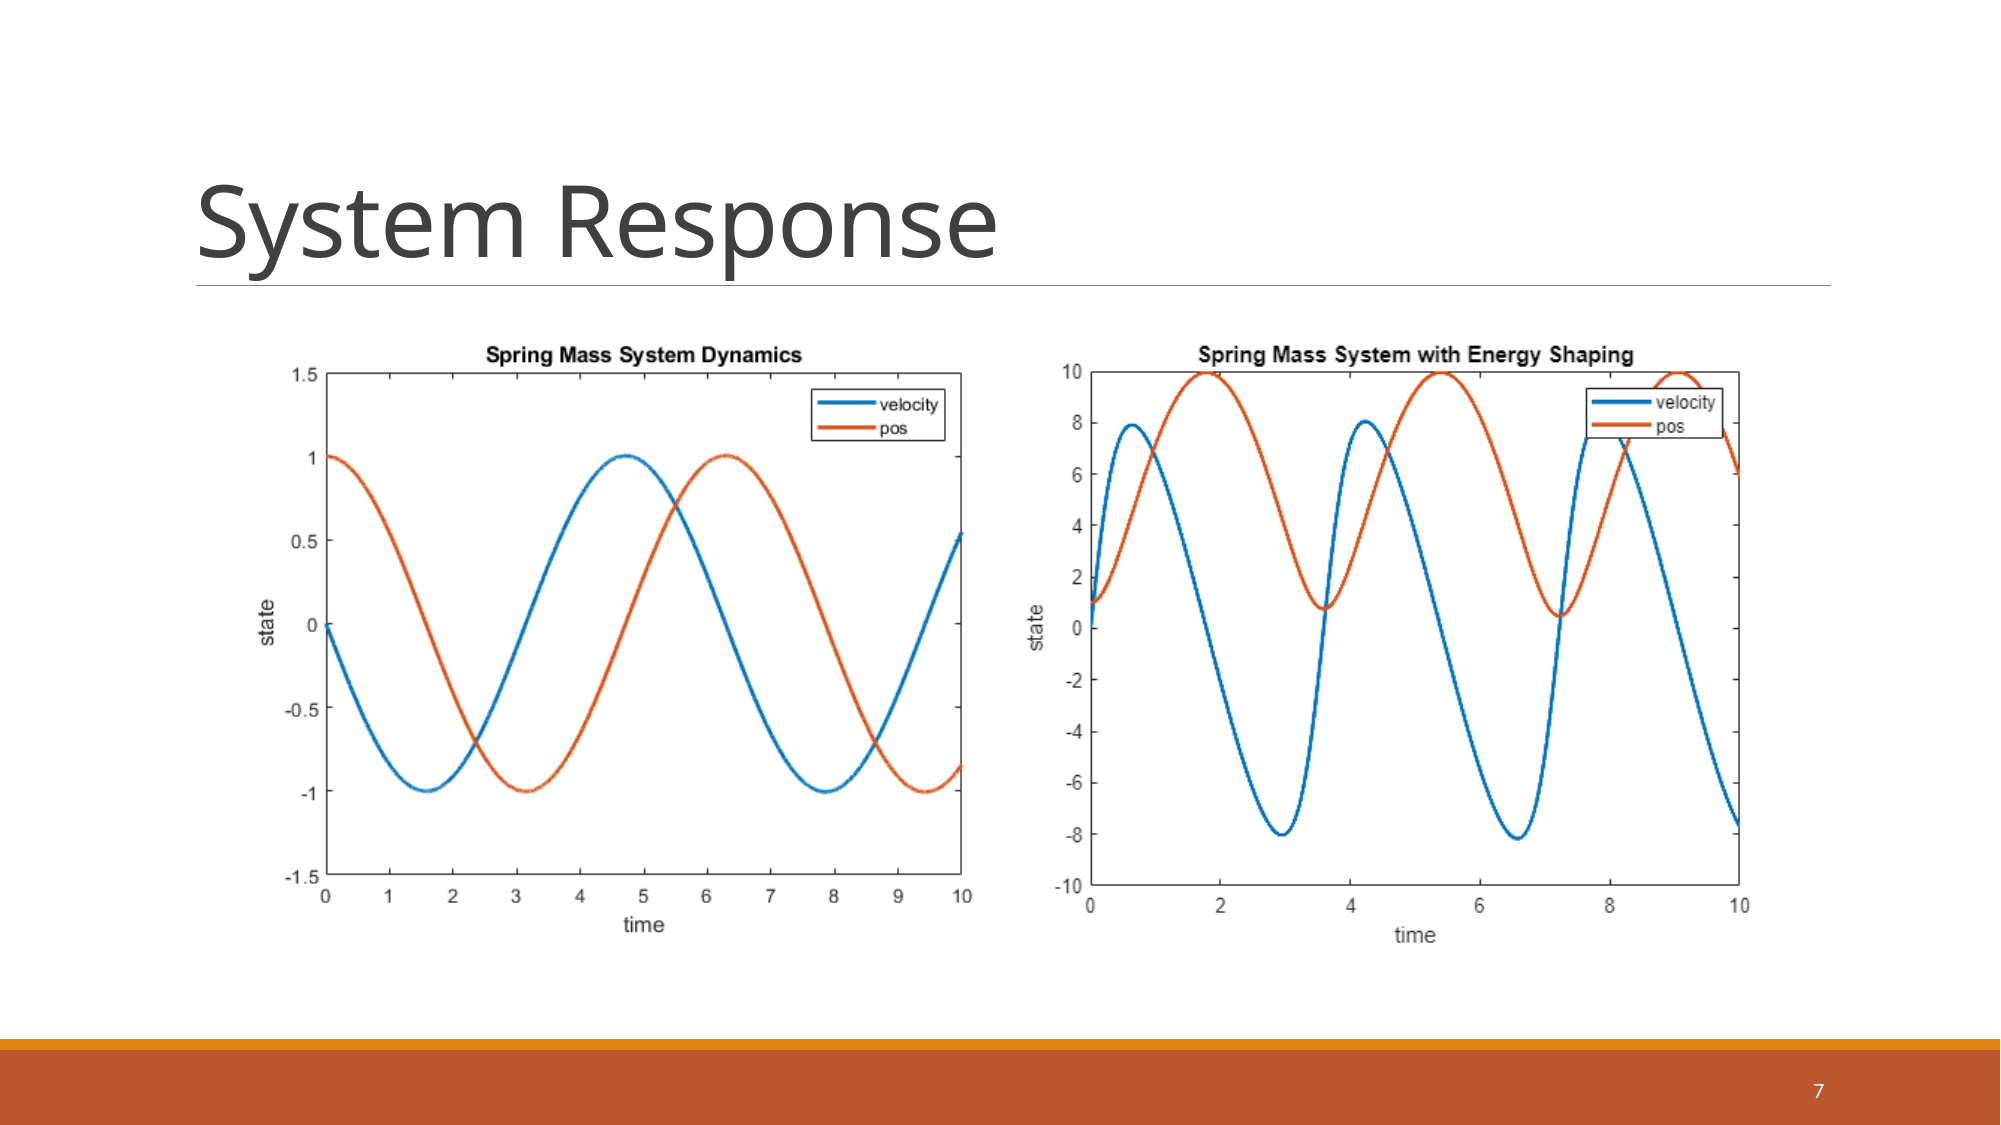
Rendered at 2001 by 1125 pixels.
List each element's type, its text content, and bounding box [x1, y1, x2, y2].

picture [1021, 342, 1762, 949]
picture [234, 338, 985, 944]
slide_number 7 [1624, 1059, 1840, 1120]
title System Response [180, 47, 1830, 285]
